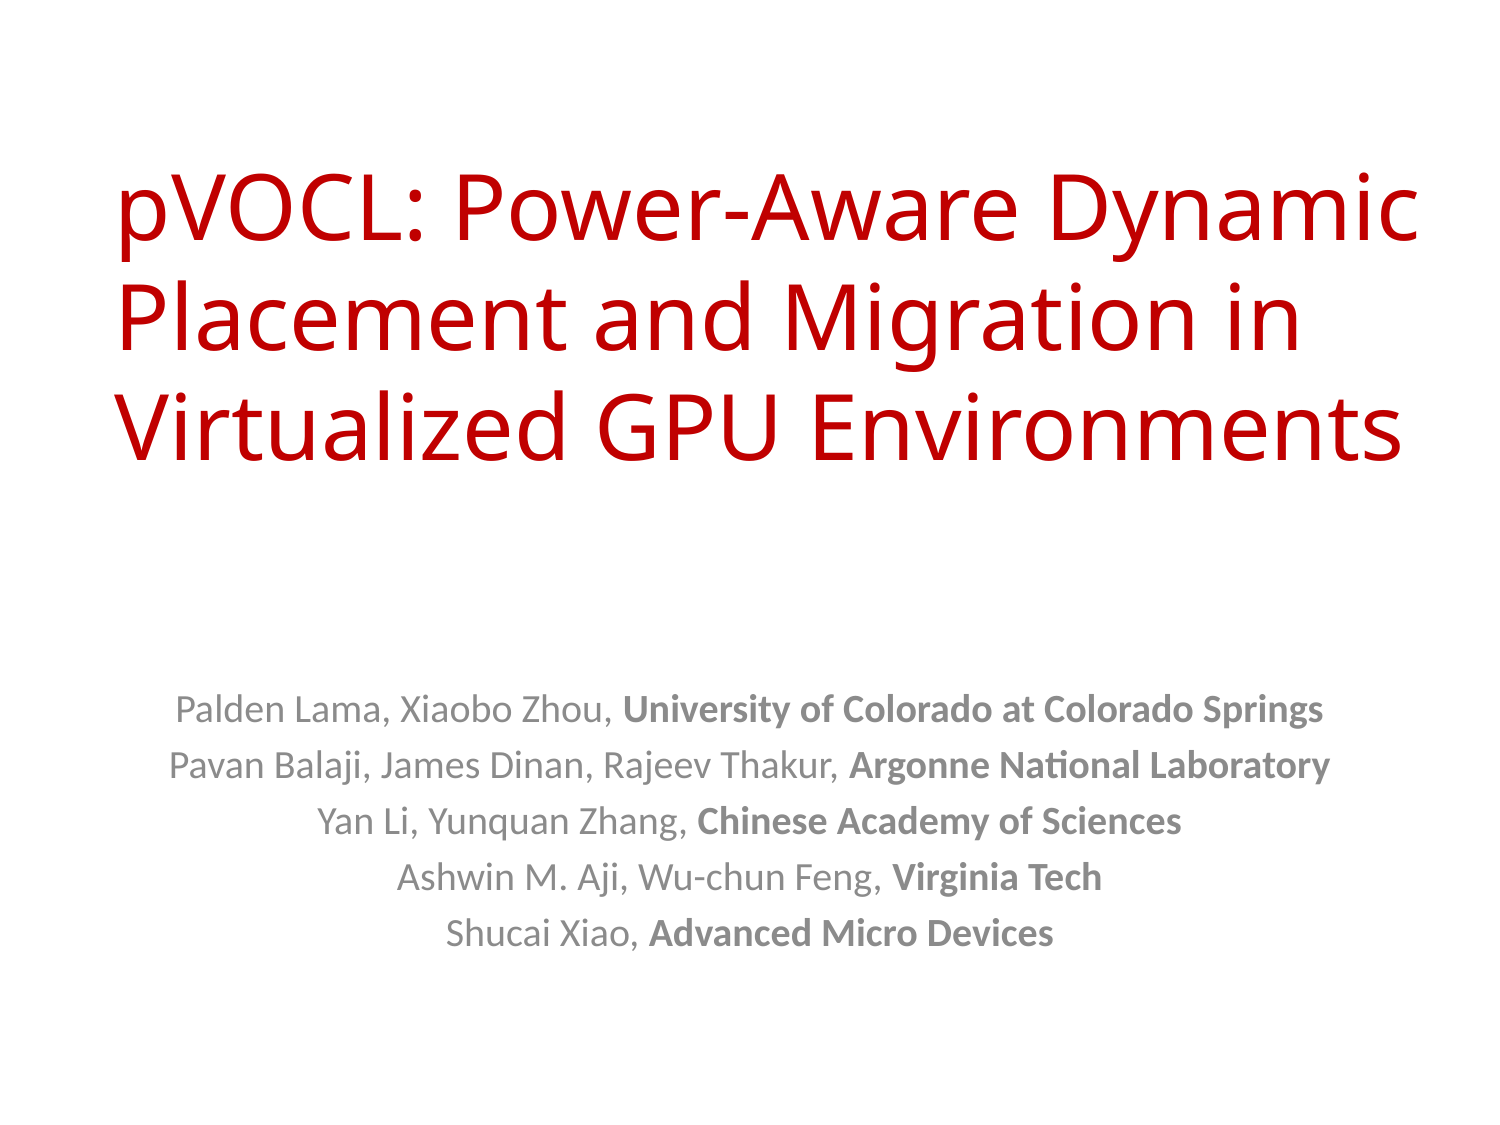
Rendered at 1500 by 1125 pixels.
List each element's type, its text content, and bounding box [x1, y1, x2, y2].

title pVOCL: Power-Aware Dynamic Placement and Migration in Virtualized GPU Environments [99, 87, 1463, 541]
subtitle Palden Lama, Xiaobo Zhou, University of Colorado at Colorado Springs Pavan Balaji, James Dinan, Rajeev Thakur, Argonne National Laboratory Yan Li, Yunquan Zhang, Chinese Academy of Sciences Ashwin M. Aji, Wu-chun Feng, Virginia Tech Shucai Xiao, Advanced Micro Devices [87, 675, 1413, 963]
